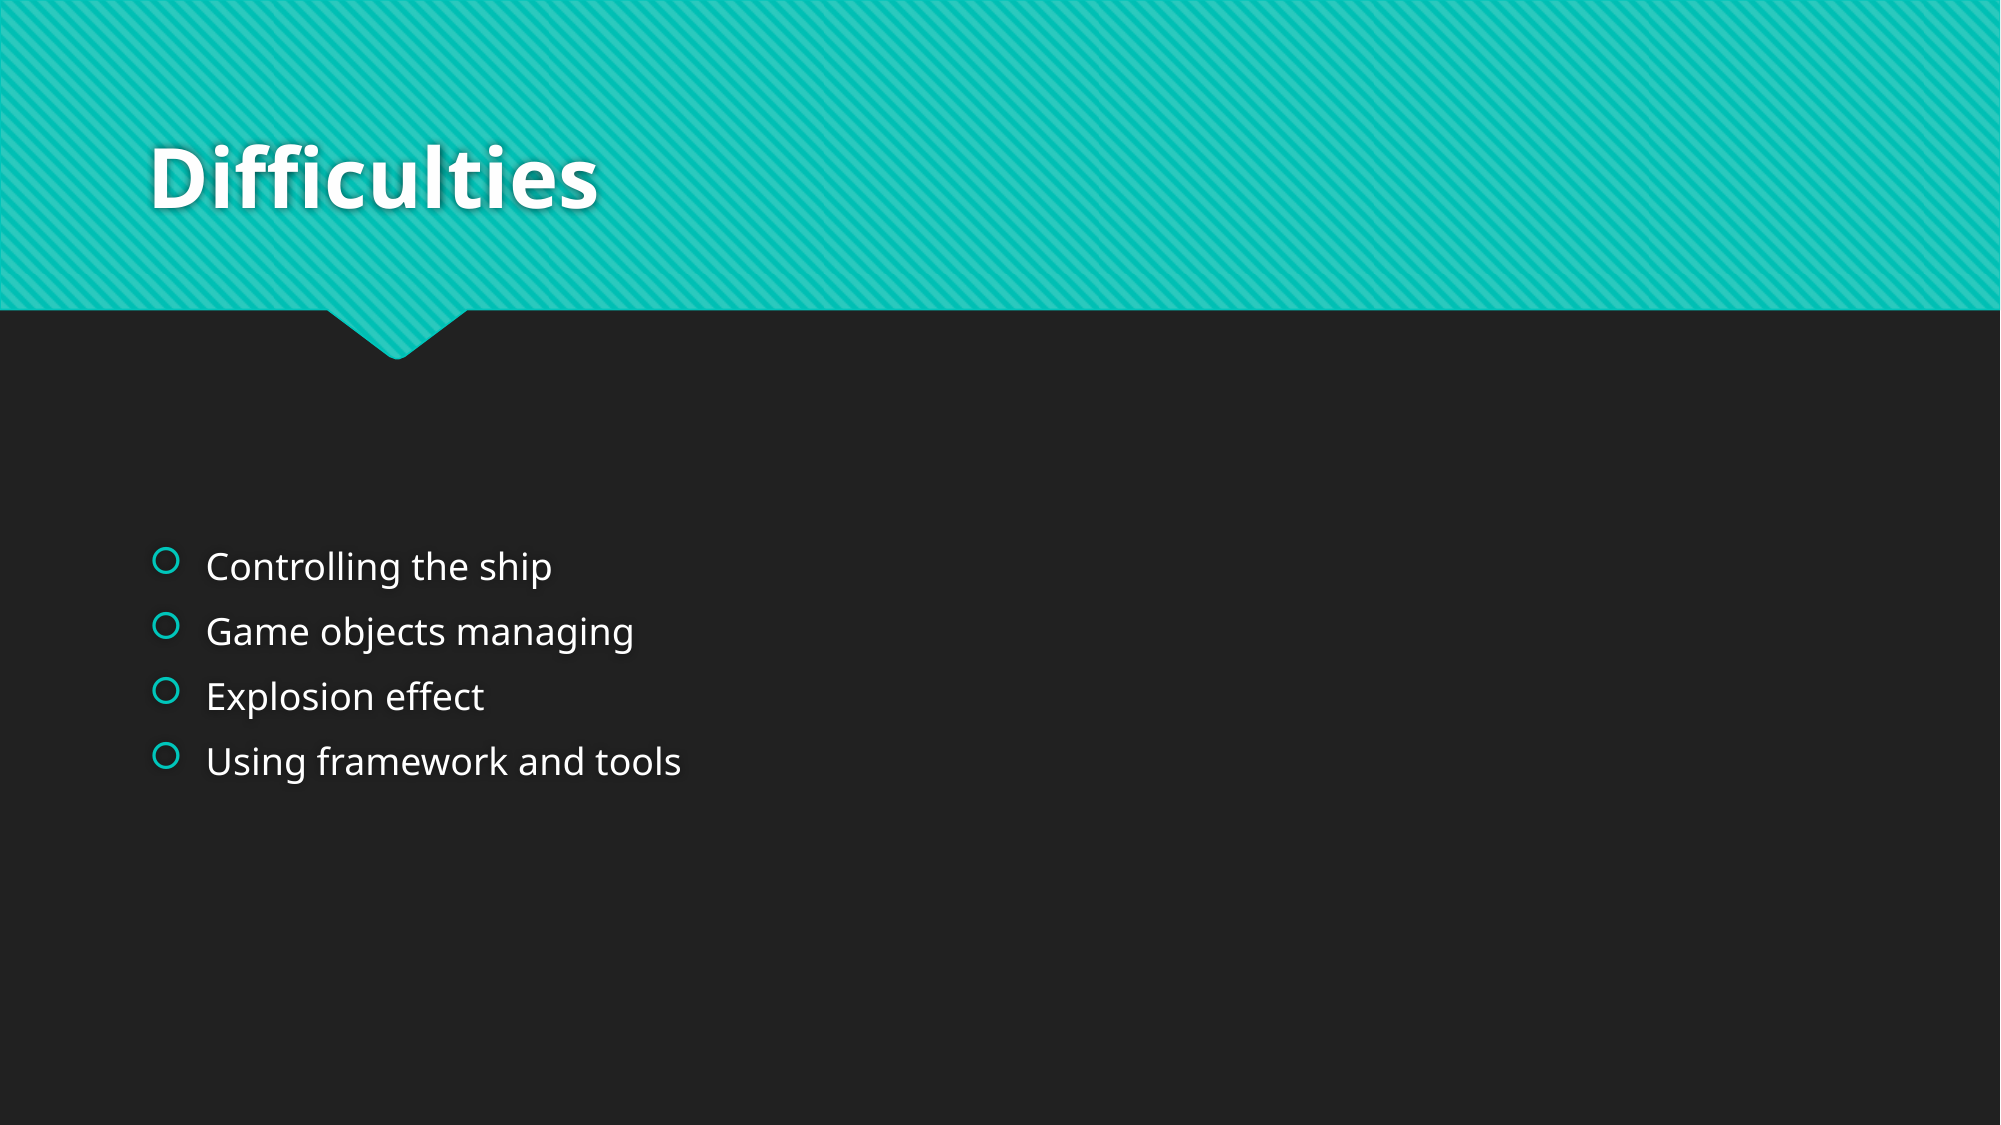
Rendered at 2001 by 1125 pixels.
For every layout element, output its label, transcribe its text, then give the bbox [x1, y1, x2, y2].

title Difficulties [132, 73, 1868, 233]
list Controlling the ship Game objects managing Explosion effect Using framework and tools [134, 364, 1866, 962]
